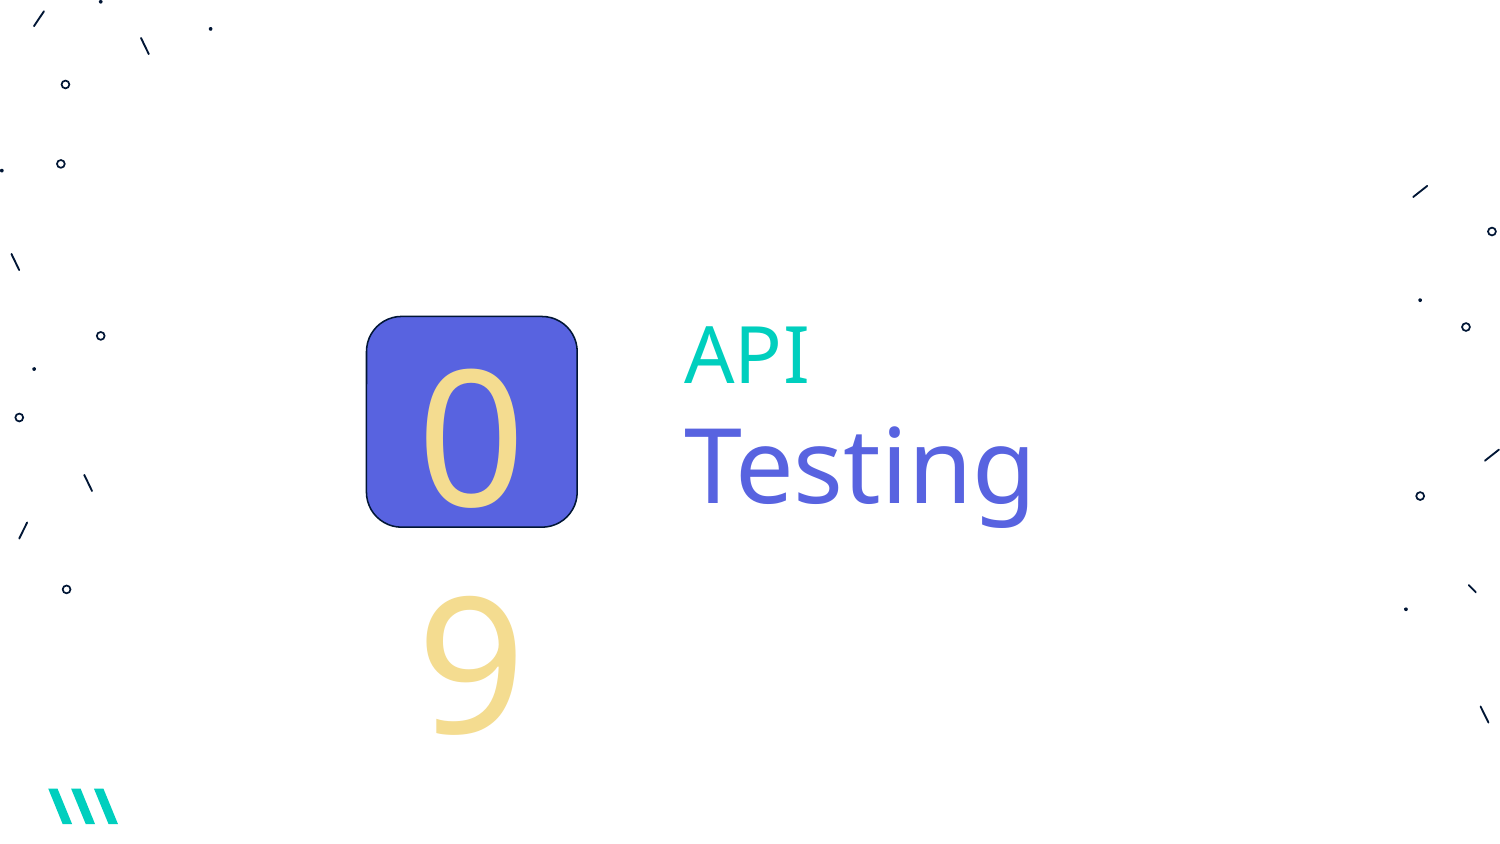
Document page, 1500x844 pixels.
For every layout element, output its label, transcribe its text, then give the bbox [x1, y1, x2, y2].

title API Testing [684, 304, 1133, 528]
title 09 [368, 316, 576, 528]
